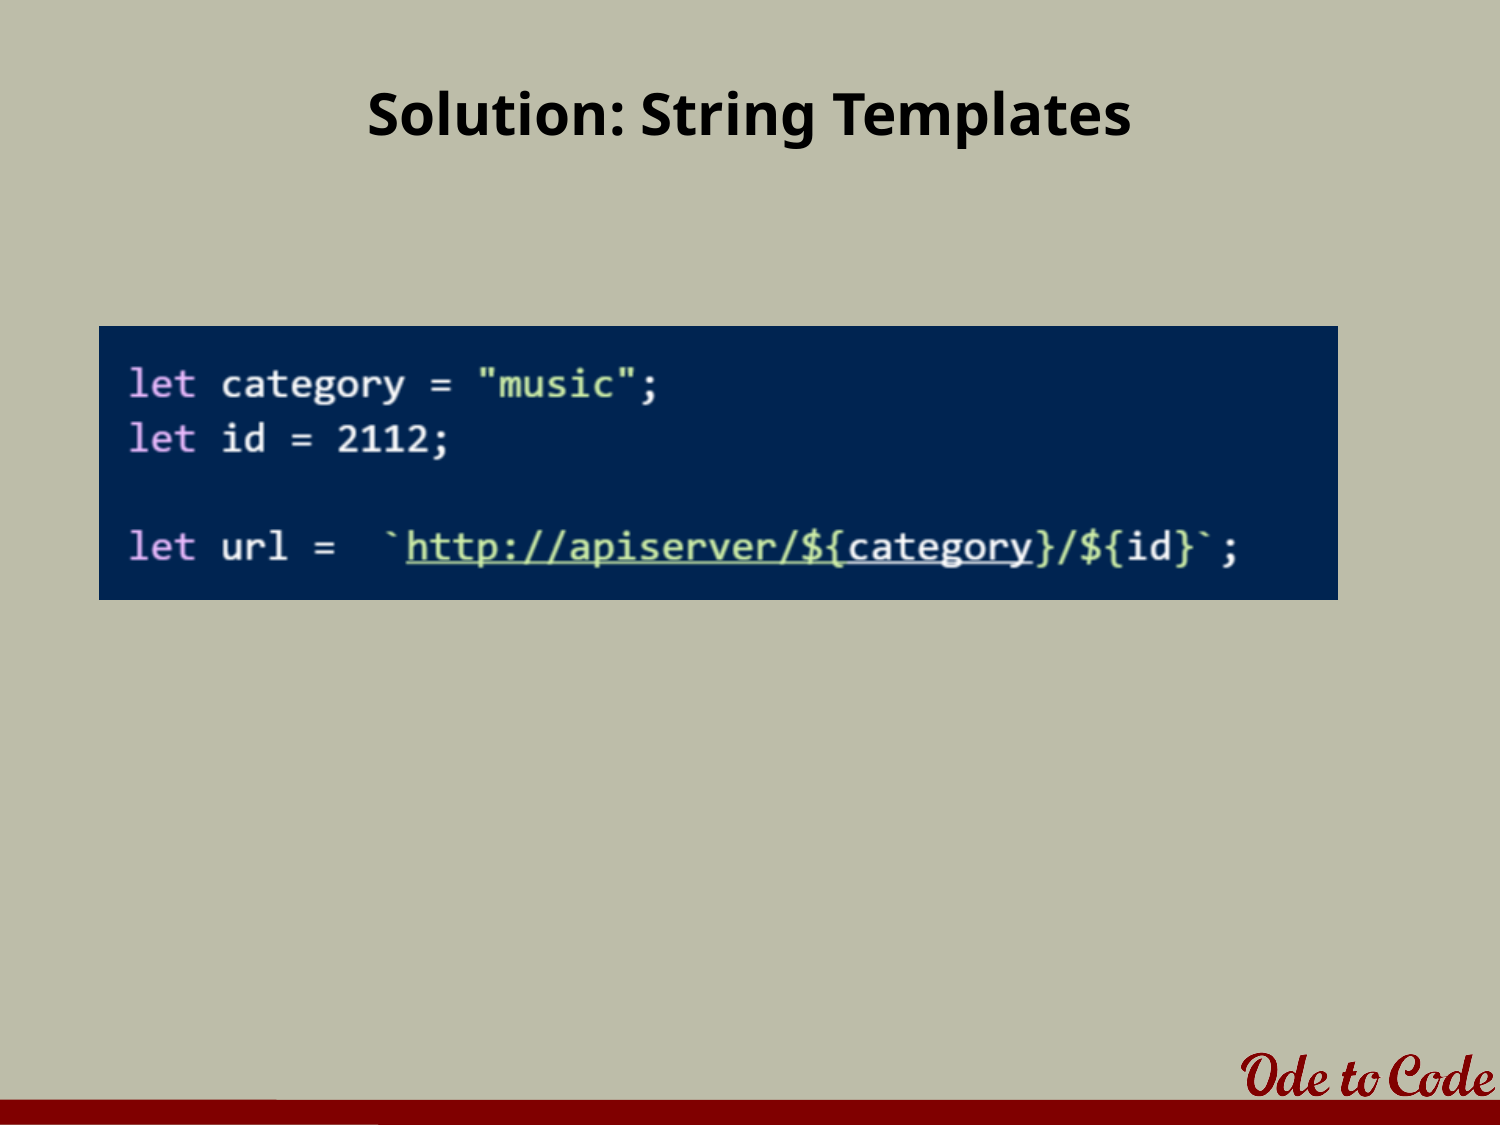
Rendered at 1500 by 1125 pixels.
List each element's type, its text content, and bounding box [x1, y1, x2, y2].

picture [1187, 975, 1500, 1125]
title Solution: String Templates [74, 49, 1426, 176]
picture [99, 326, 1338, 600]
